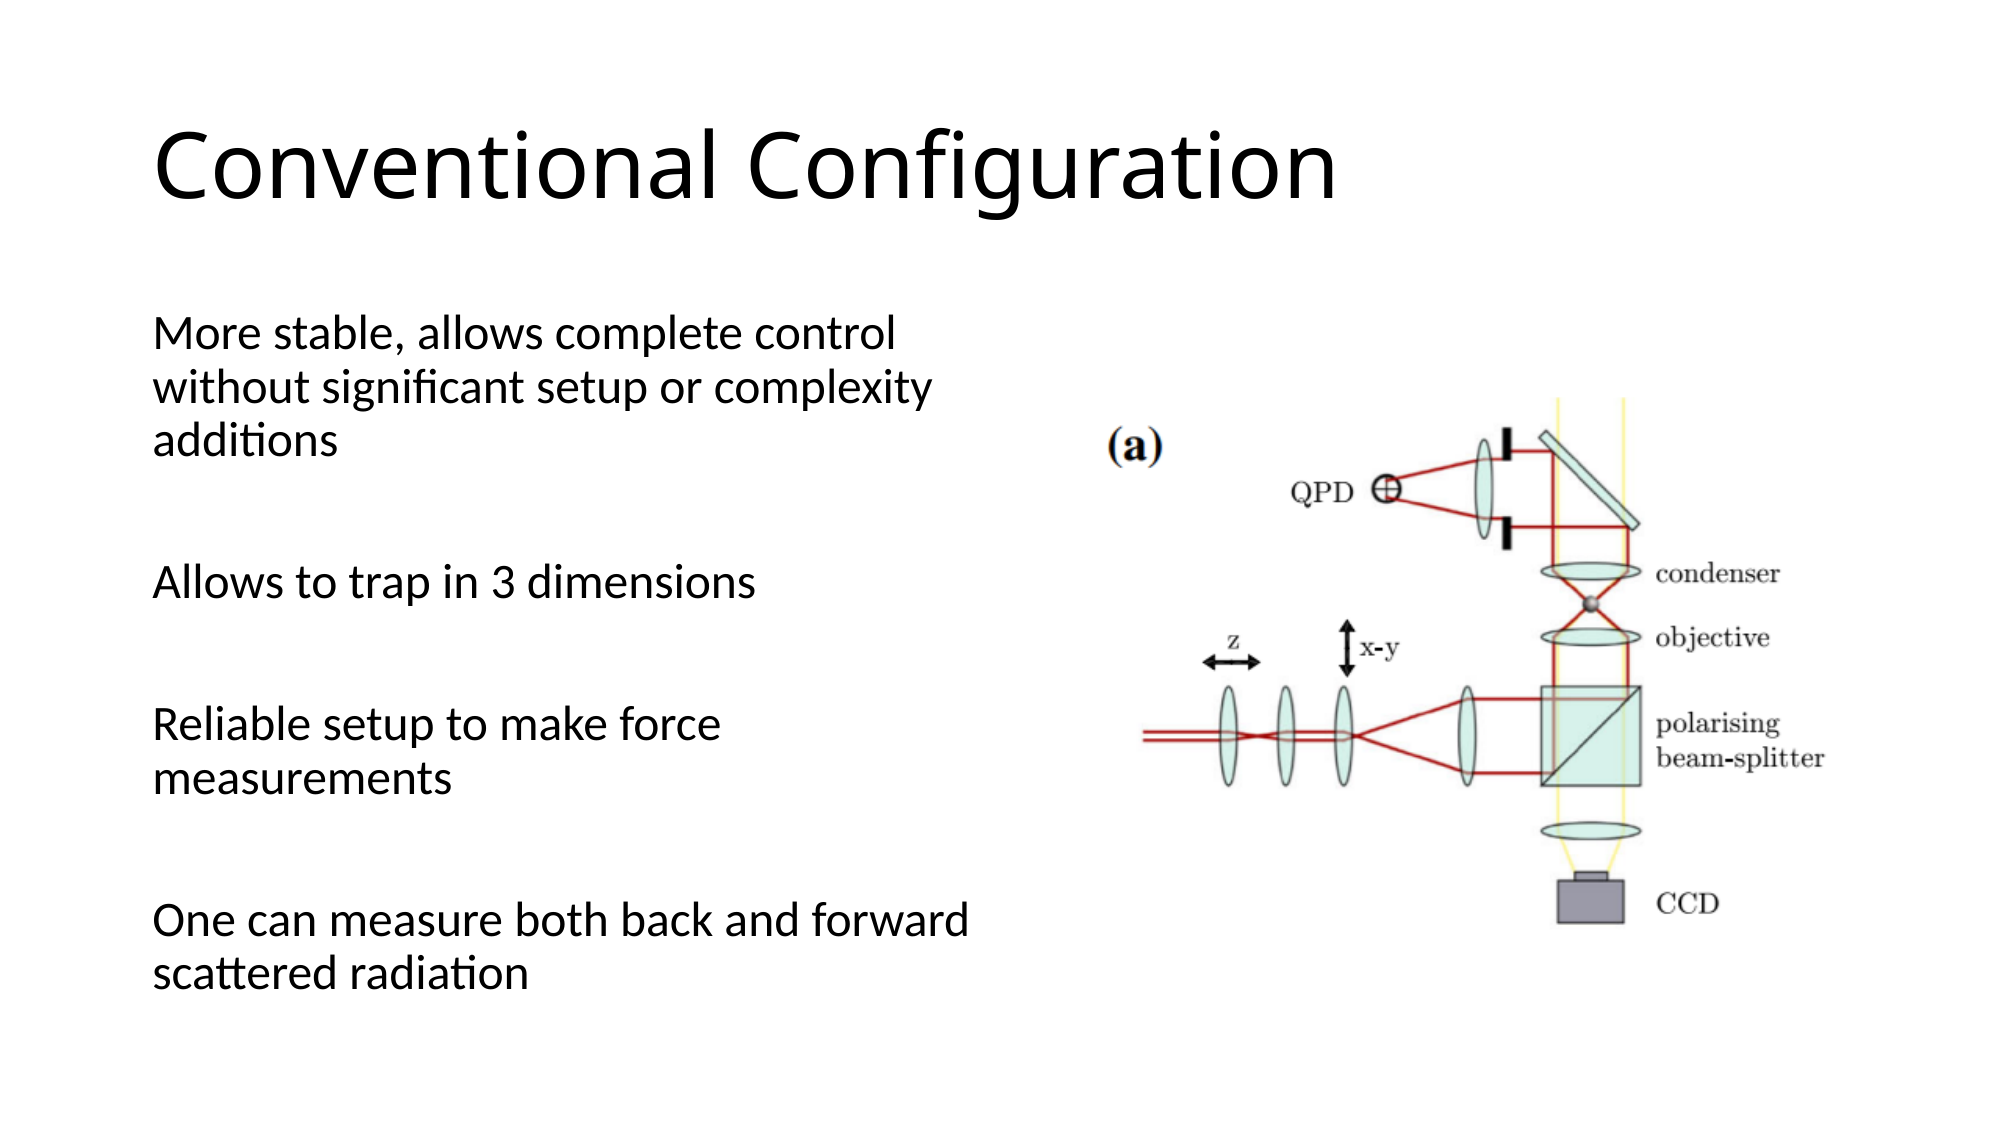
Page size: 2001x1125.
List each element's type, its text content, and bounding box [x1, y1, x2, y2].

title Conventional Configuration [137, 59, 1863, 278]
picture [1070, 396, 1849, 961]
list More stable, allows complete control without significant setup or complexity additions Allows to trap in 3 dimensions Reliable setup to make force measurements One can measure both back and forward scattered radiation [137, 299, 1000, 1014]
